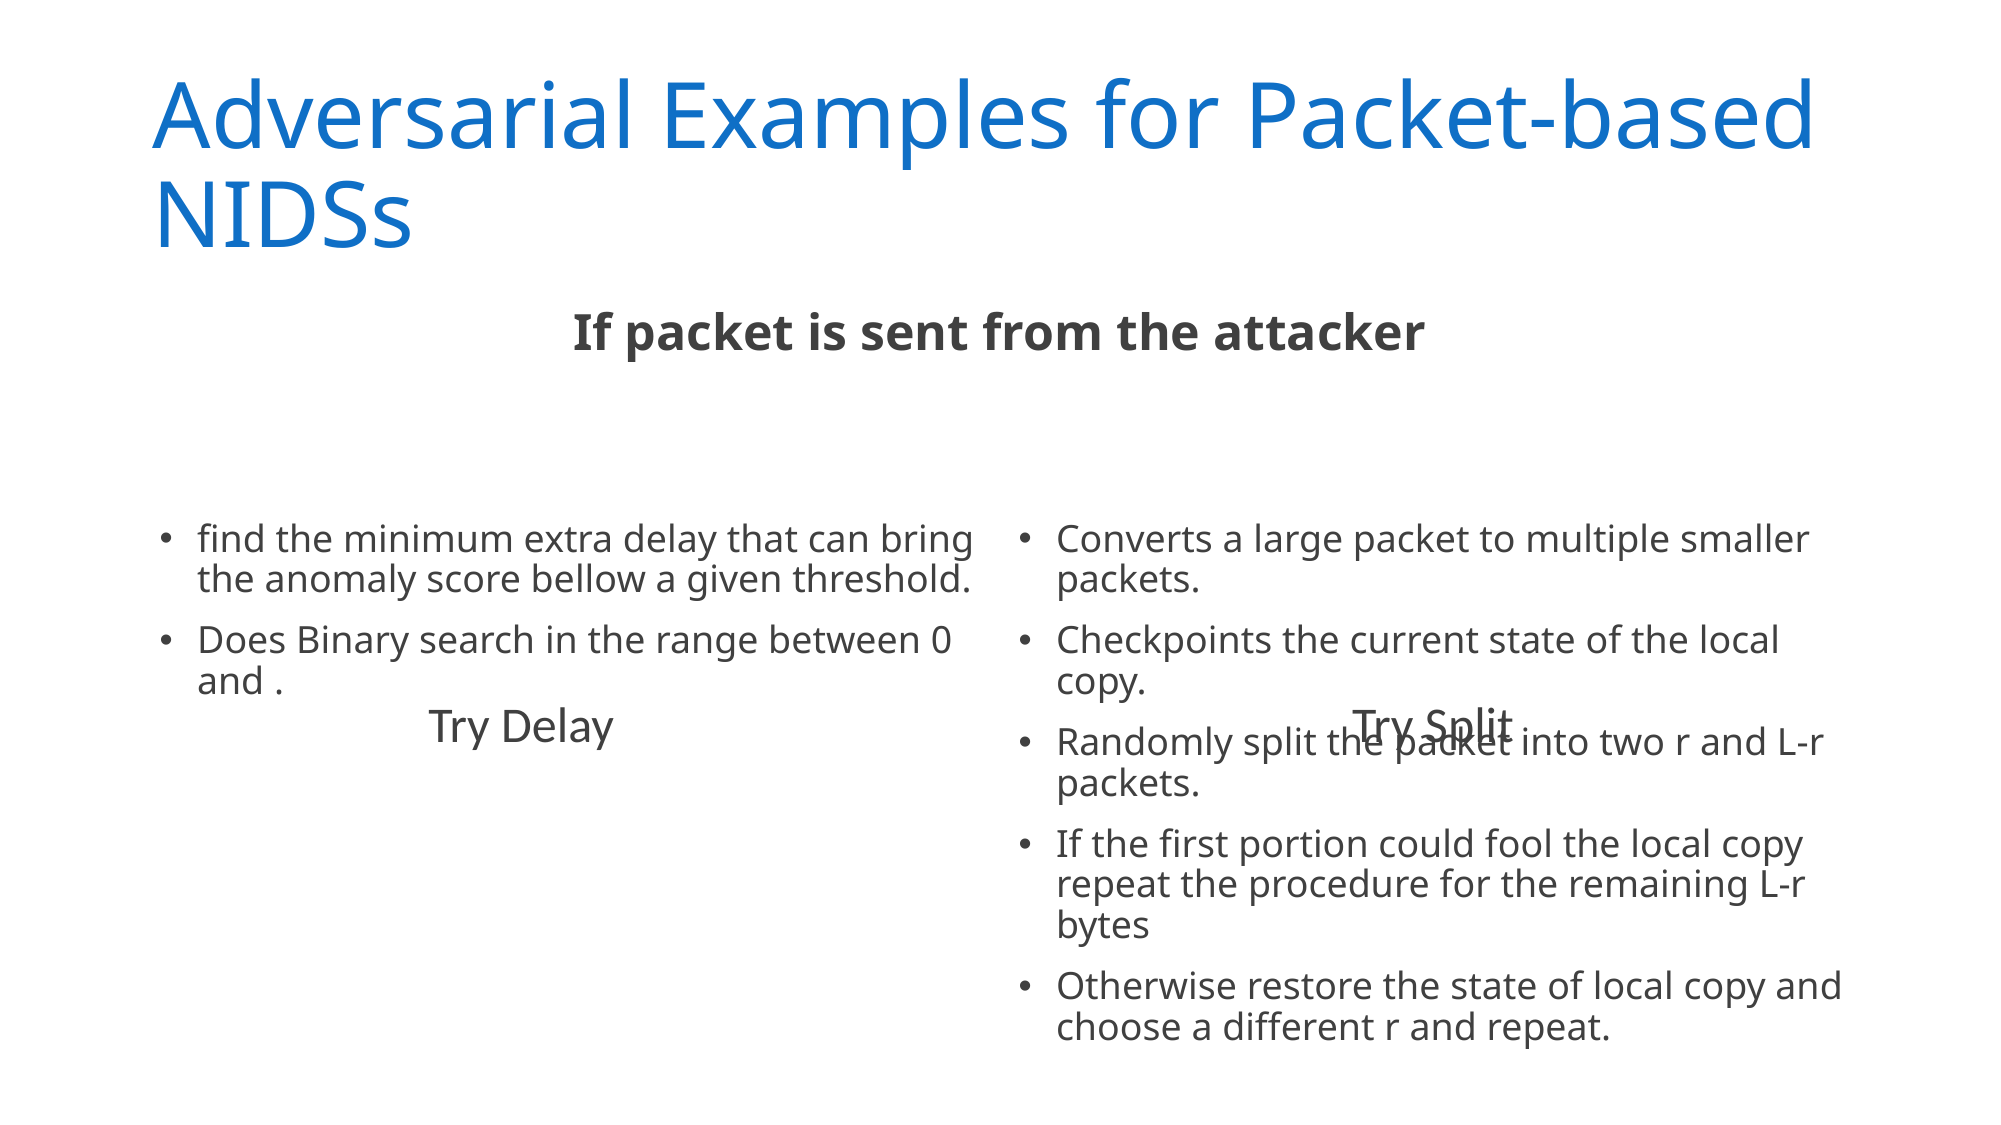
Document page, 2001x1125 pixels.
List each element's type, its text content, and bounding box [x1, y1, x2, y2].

text_box Try Delay [413, 684, 630, 760]
text_box Try Split [1337, 684, 1529, 760]
title Adversarial Examples for Packet-based NIDSs [137, 59, 1863, 278]
list If packet is sent from the attacker [137, 299, 1863, 1014]
text_box Converts a large packet to multiple smaller packets. Checkpoints the current state of the local copy. Randomly split the packet into two r and L-r packets. If the first portion could fool the local copy repeat the procedure for the remaining L-r bytes Otherwise restore the state of local copy and choose a different r and repeat. [1003, 512, 1863, 1118]
